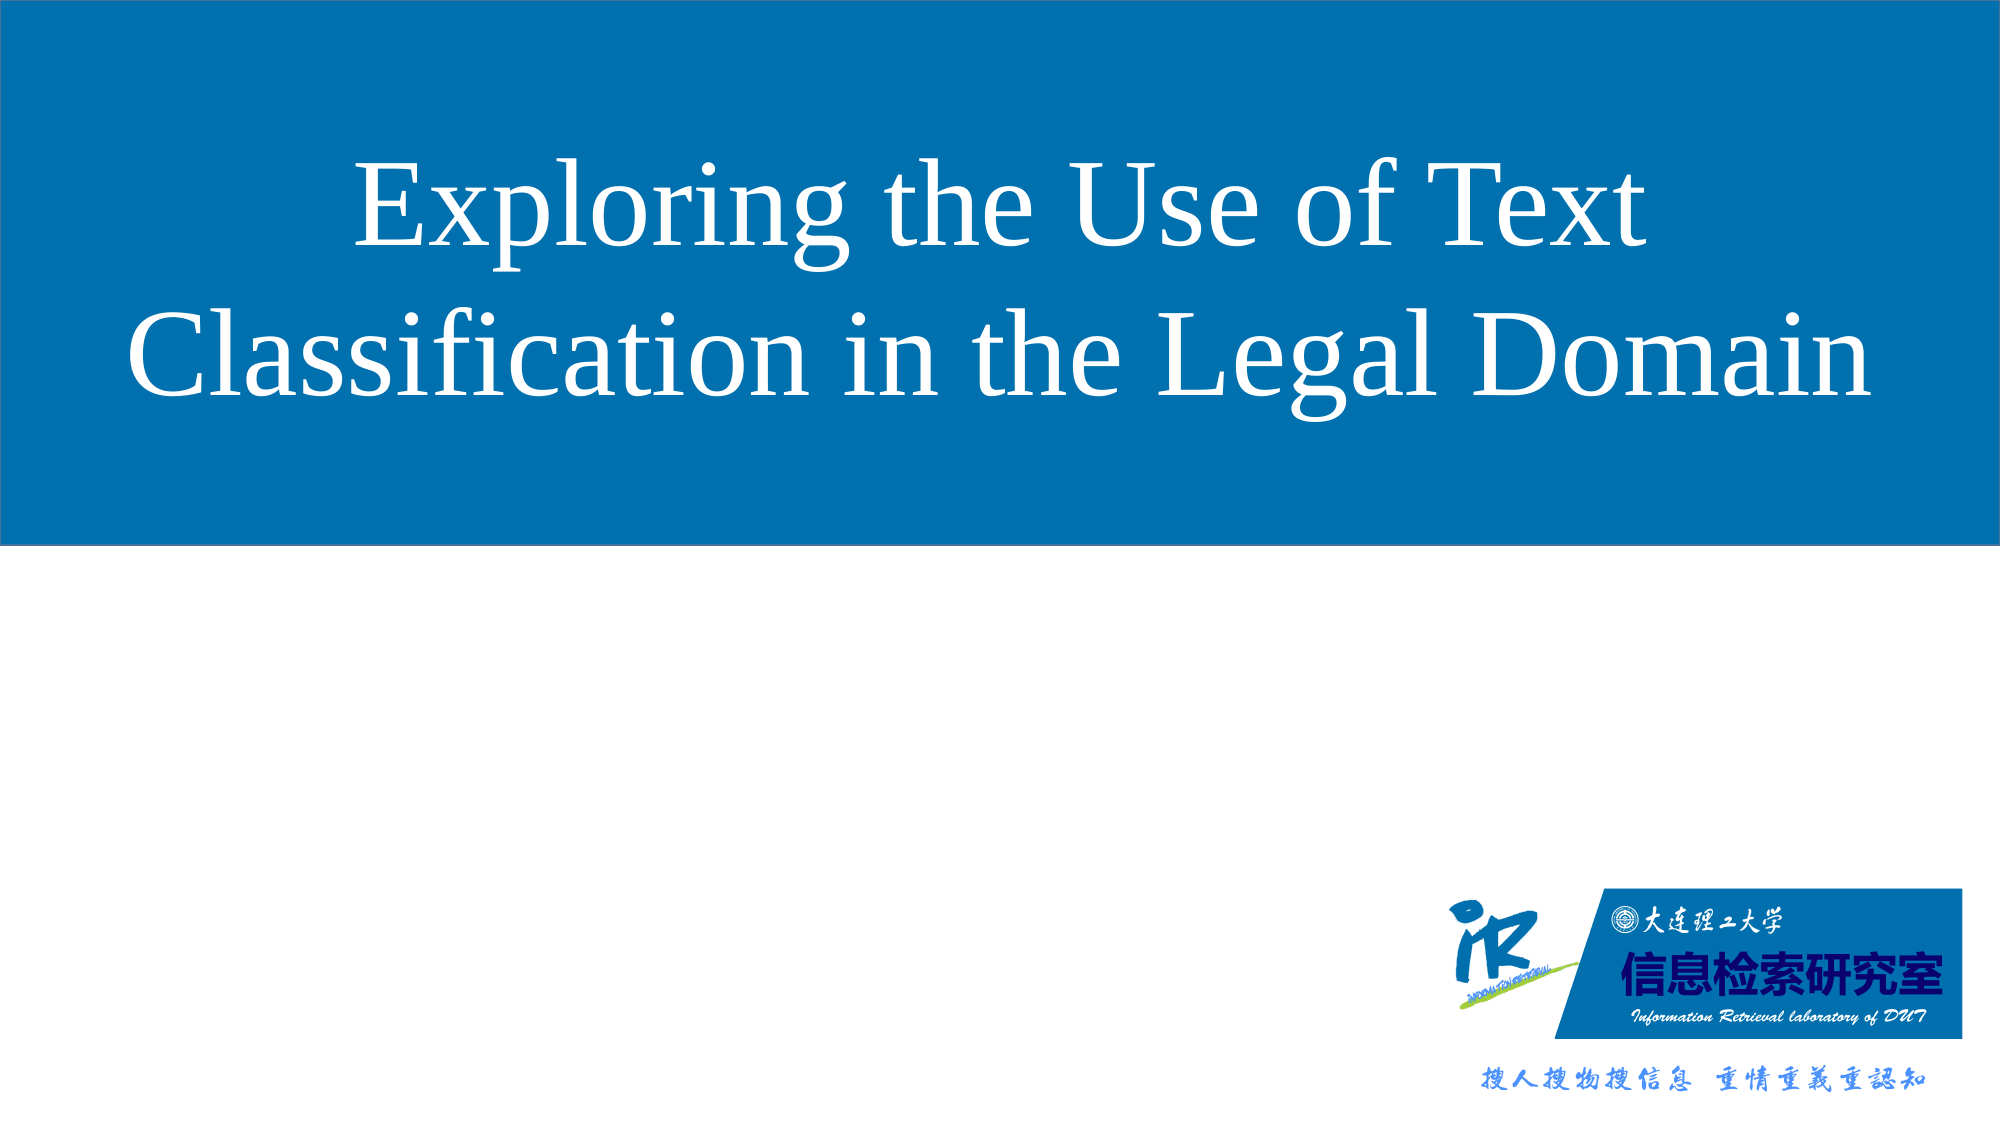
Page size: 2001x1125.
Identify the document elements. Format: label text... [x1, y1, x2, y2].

picture [1422, 813, 2000, 1125]
title Exploring the Use of Text Classification in the Legal Domain [59, 179, 1941, 428]
text_box [0, 0, 2000, 546]
